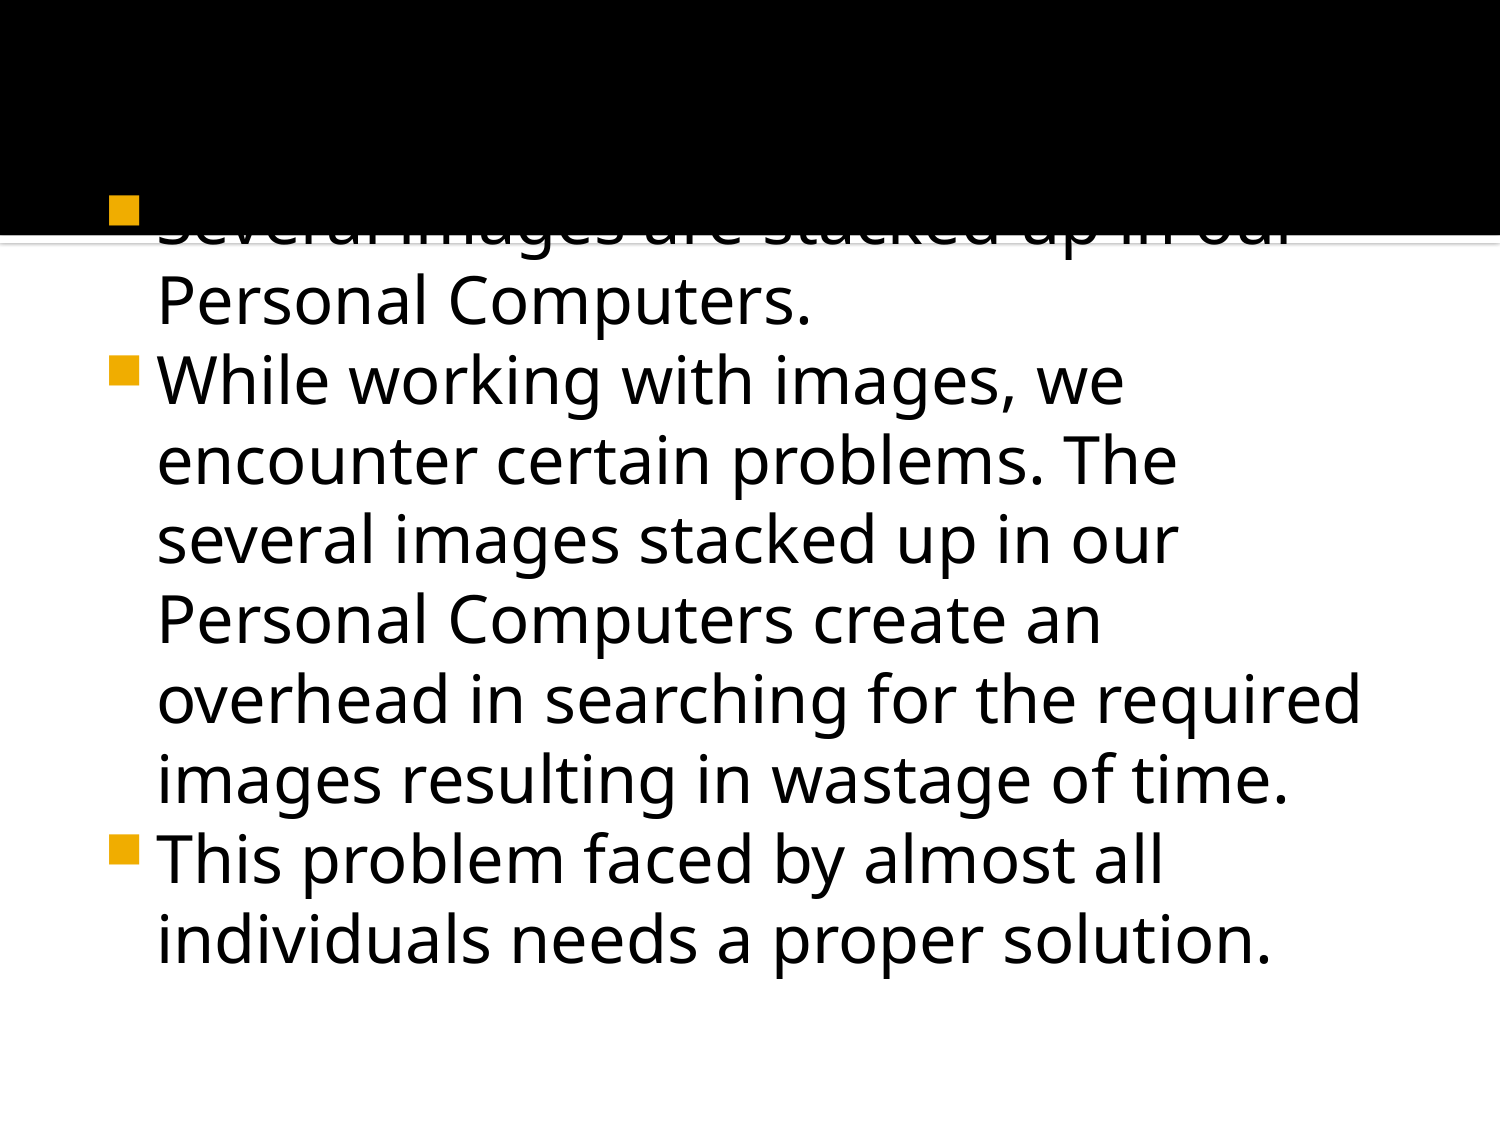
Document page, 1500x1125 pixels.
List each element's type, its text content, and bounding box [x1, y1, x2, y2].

list Several images are stacked up in our Personal Computers. While working with images, we encounter certain problems. The several images stacked up in our Personal Computers create an overhead in searching for the required images resulting in wastage of time. This problem faced by almost all individuals needs a proper solution. [75, 162, 1425, 905]
